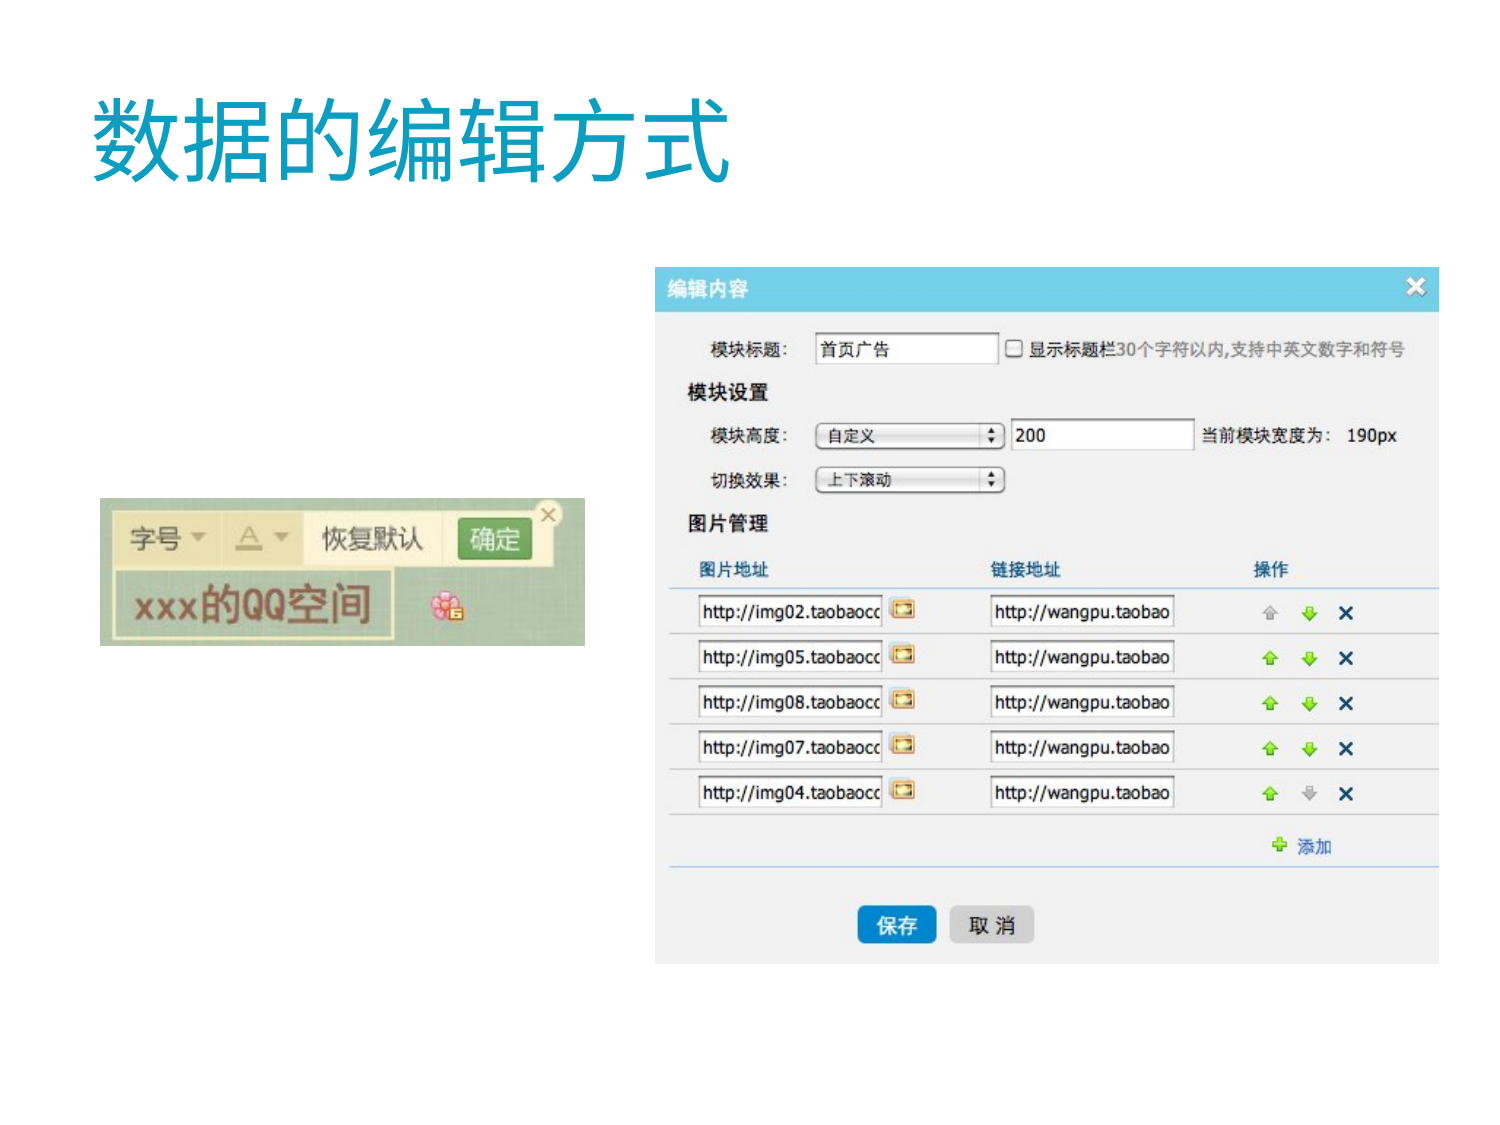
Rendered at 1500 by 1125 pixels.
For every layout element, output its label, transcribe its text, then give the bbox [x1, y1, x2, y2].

picture [655, 266, 1439, 965]
title 数据的编辑方式 [75, 45, 1425, 233]
picture [100, 498, 585, 646]
